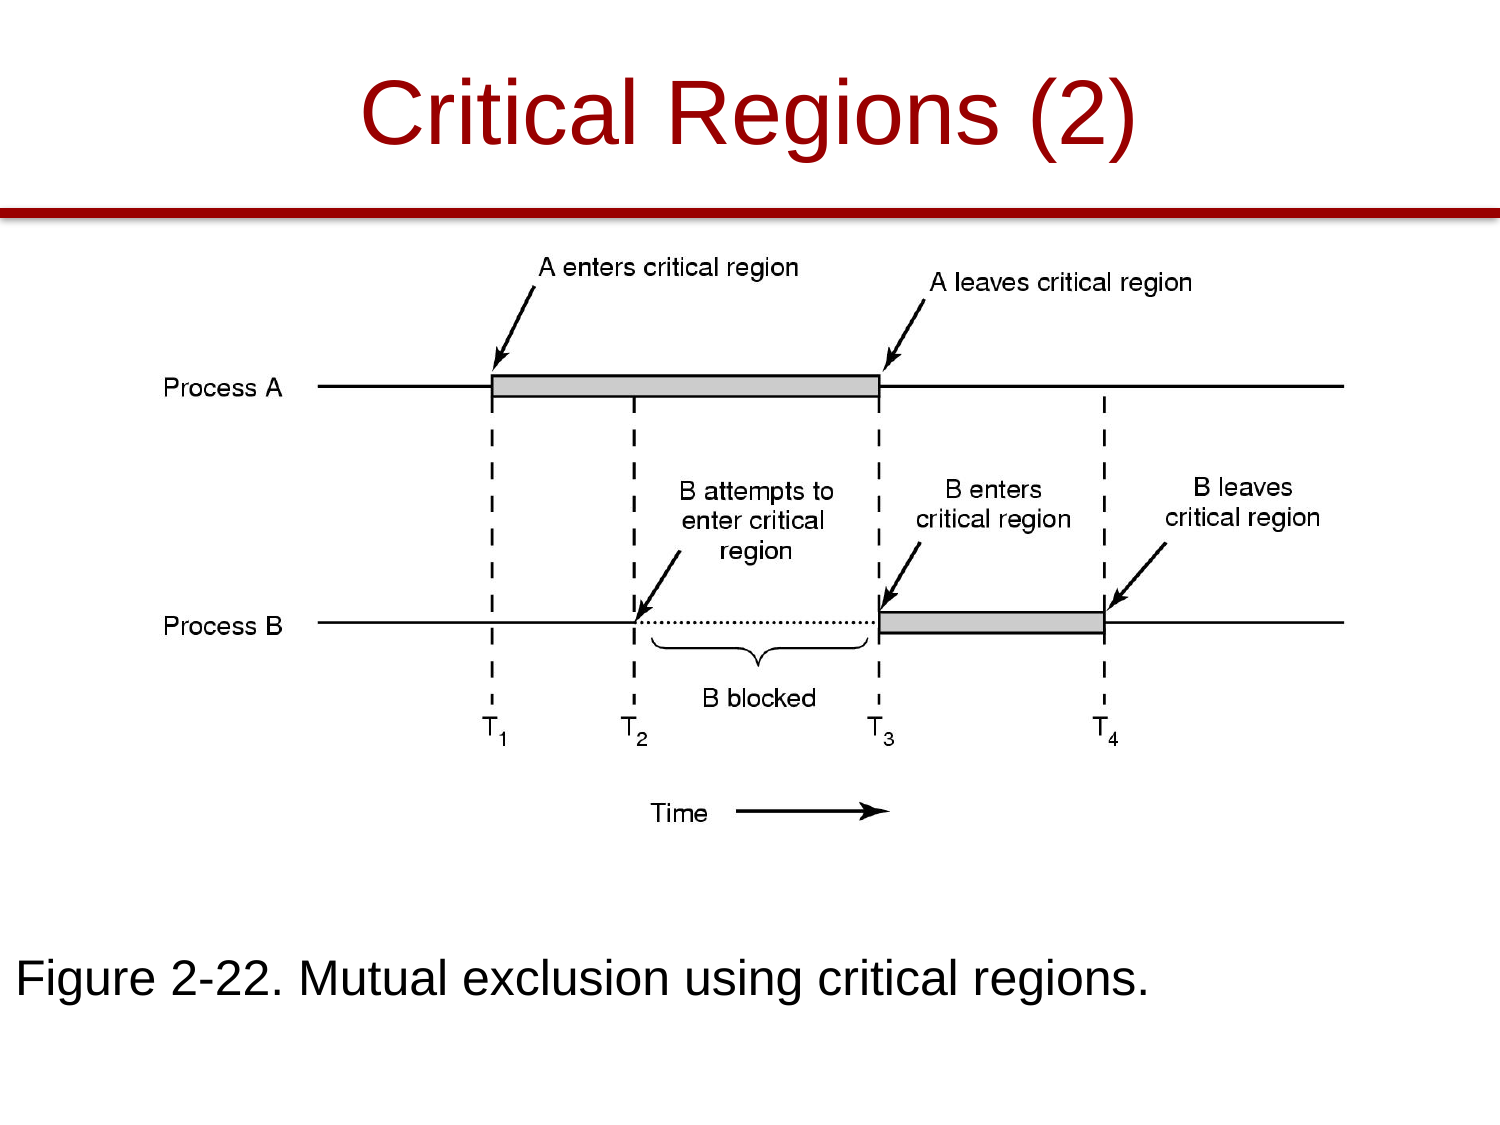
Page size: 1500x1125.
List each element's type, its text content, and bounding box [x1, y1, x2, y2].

picture [159, 245, 1356, 828]
title Critical Regions (2) [75, 13, 1425, 202]
text_box Figure 2-22. Mutual exclusion using critical regions. [0, 937, 1500, 1075]
